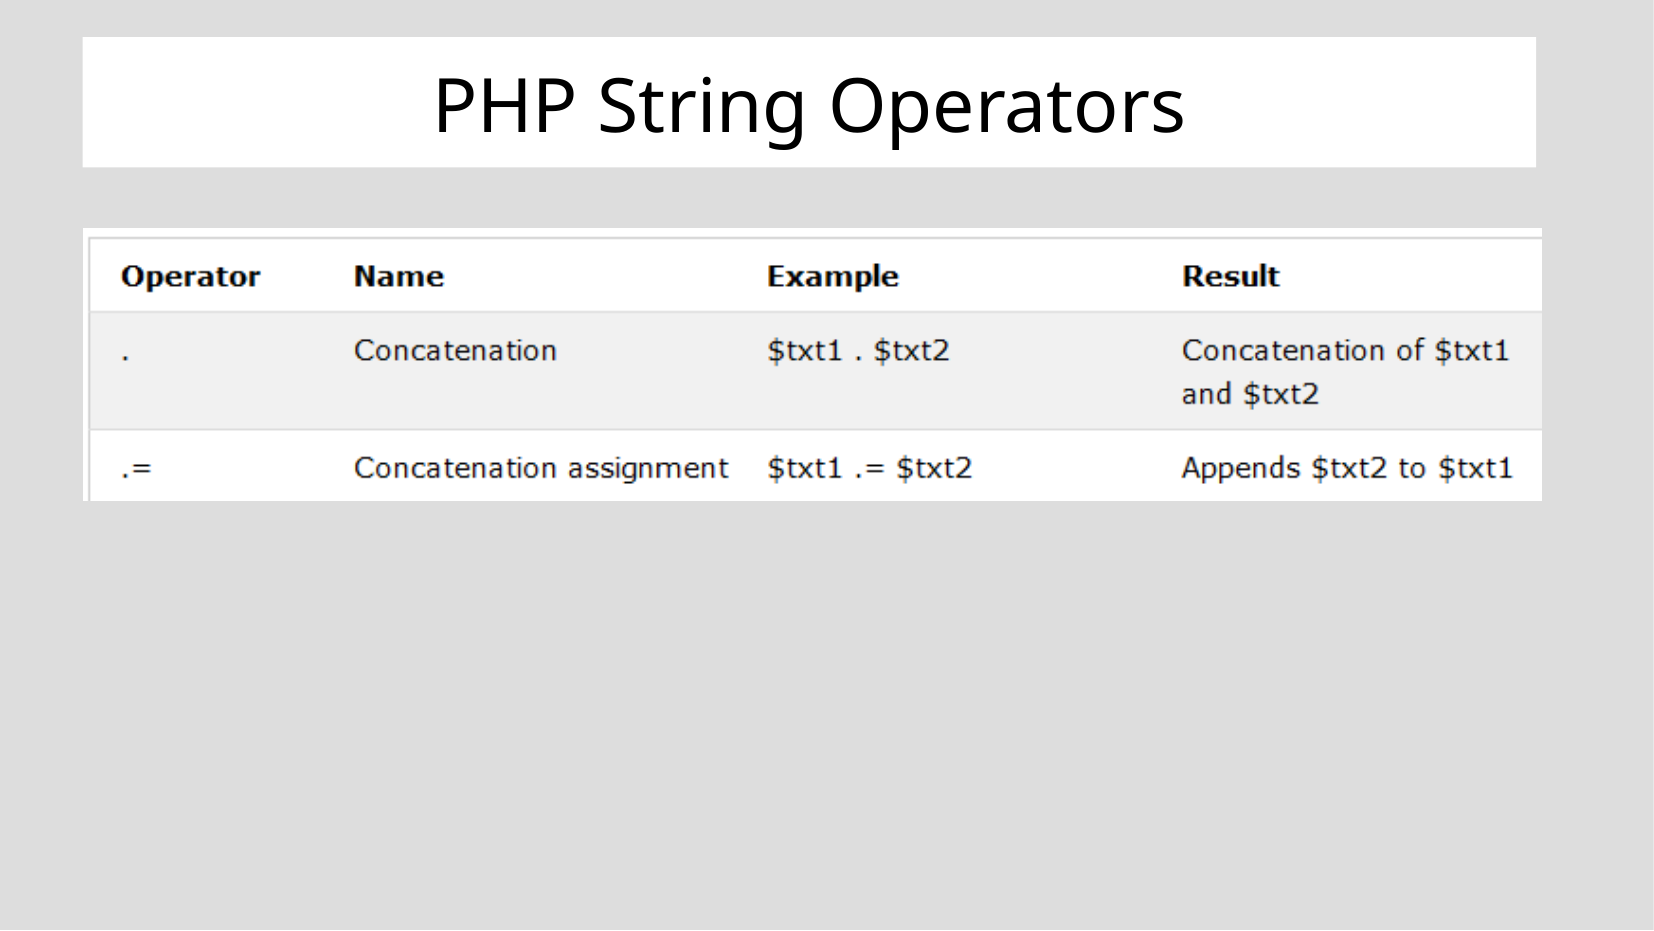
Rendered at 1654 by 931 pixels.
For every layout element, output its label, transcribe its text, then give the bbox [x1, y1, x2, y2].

picture [83, 227, 1542, 501]
text_box PHP String Operators [82, 37, 1537, 168]
